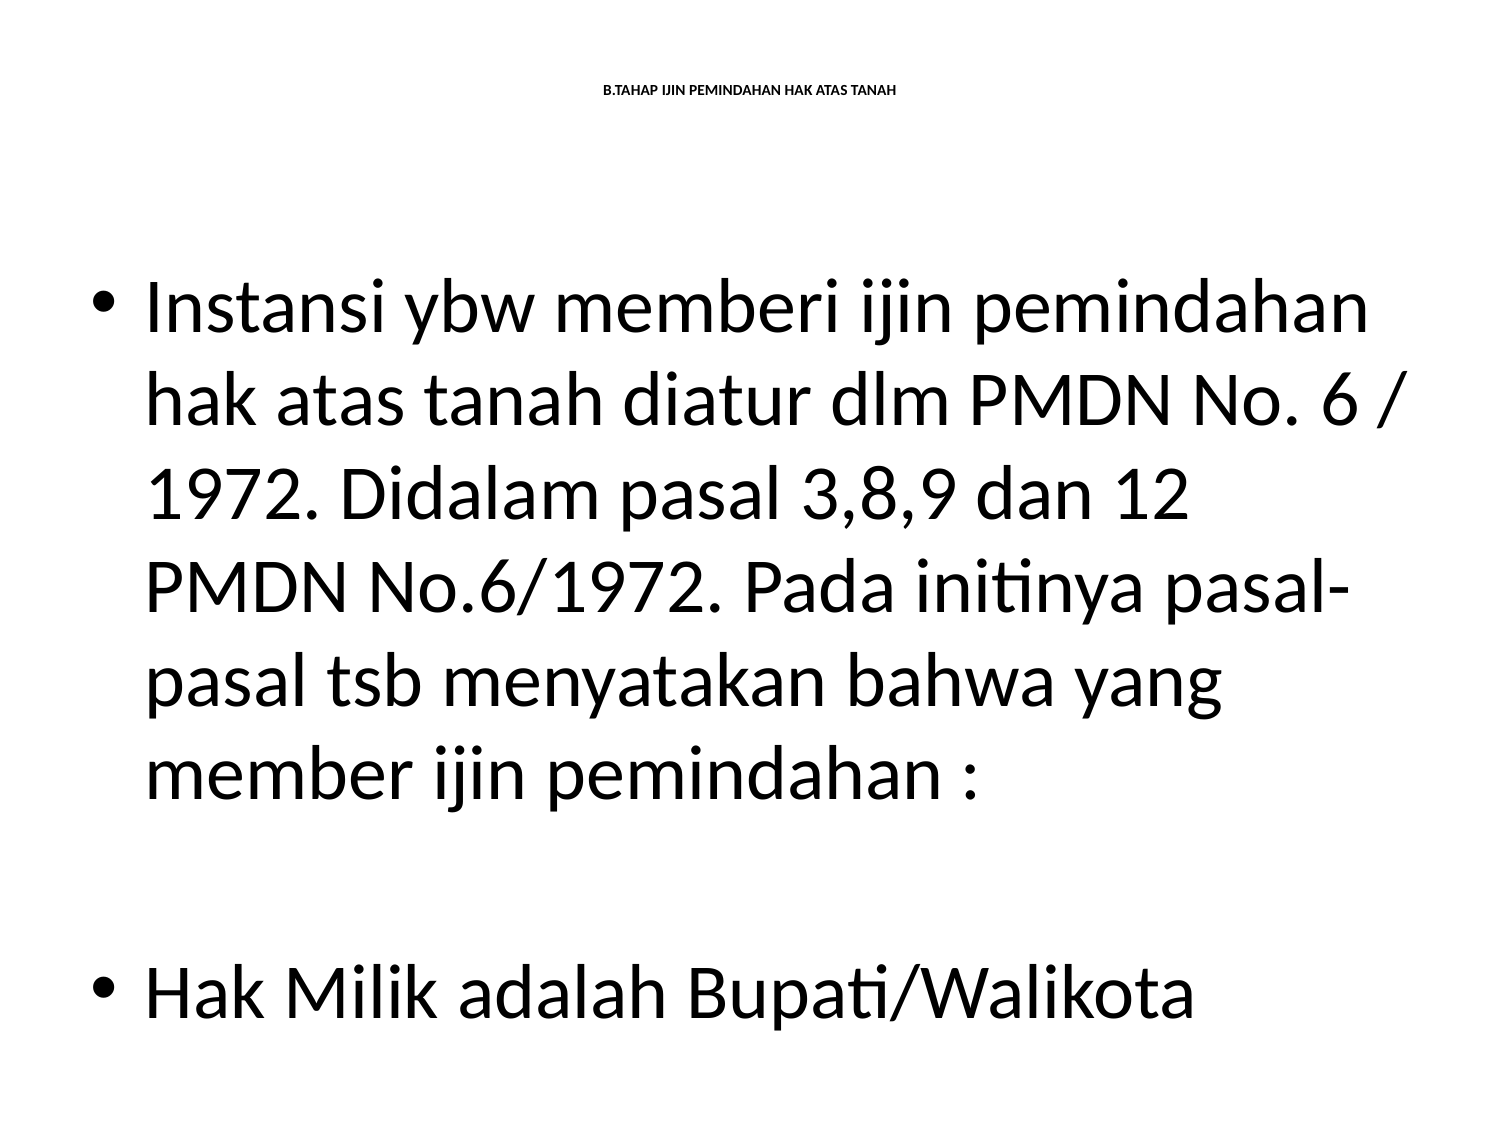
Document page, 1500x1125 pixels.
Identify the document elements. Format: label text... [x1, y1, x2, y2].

list Instansi ybw memberi ijin pemindahan hak atas tanah diatur dlm PMDN No. 6 / 1972. Didalam pasal 3,8,9 dan 12 PMDN No.6/1972. Pada initinya pasal-pasal tsb menyatakan bahwa yang member ijin pemindahan : Hak Milik adalah Bupati/Walikota [75, 137, 1425, 1075]
title B.TAHAP IJIN PEMINDAHAN HAK ATAS TANAH [75, 45, 1425, 125]
